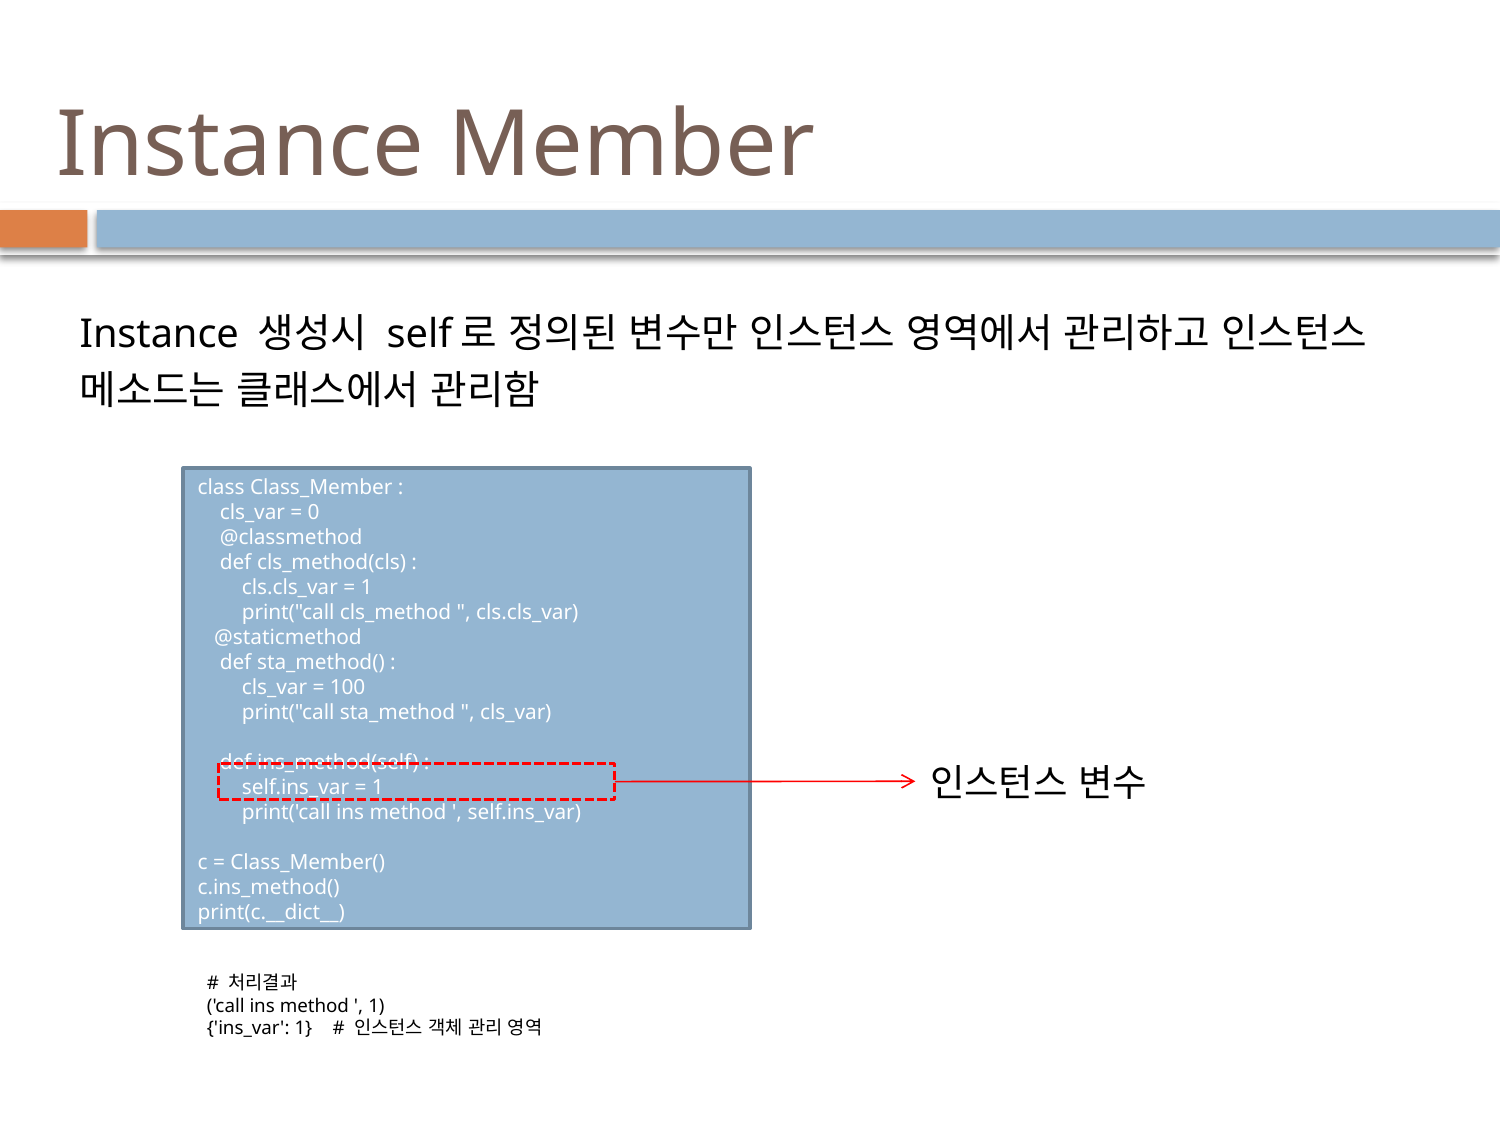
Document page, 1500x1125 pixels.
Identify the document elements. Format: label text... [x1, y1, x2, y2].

text_box 추상클래스의 모든 메소드를 구현할 필요없음 [616, 784, 752, 789]
title Instance Member [41, 45, 1483, 233]
text_box # 처리결과 ('call ins method ', 1) {'ins_var': 1} # 인스턴스 객체 관리 영역 [192, 963, 1412, 1046]
text_box [217, 762, 616, 801]
list Instance 생성시 self로 정의된 변수만 인스턴스 영역에서 관리하고 인스턴스 메소드는 클래스에서 관리함 [64, 290, 1415, 421]
text_box 인스턴스 변수 [915, 751, 1375, 812]
text_box class Class_Member : cls_var = 0 @classmethod def cls_method(cls) : cls.cls_var = 1 print("call cls_method ", cls.cls_var) @staticmethod def sta_method() : cls_var = 100 print("call sta_method ", cls_var) def ins_method(self) : self.ins_var = 1 print('call ins method ', self.ins_var) c = Class_Member() c.ins_method() print(c.__dict__) [181, 466, 752, 930]
